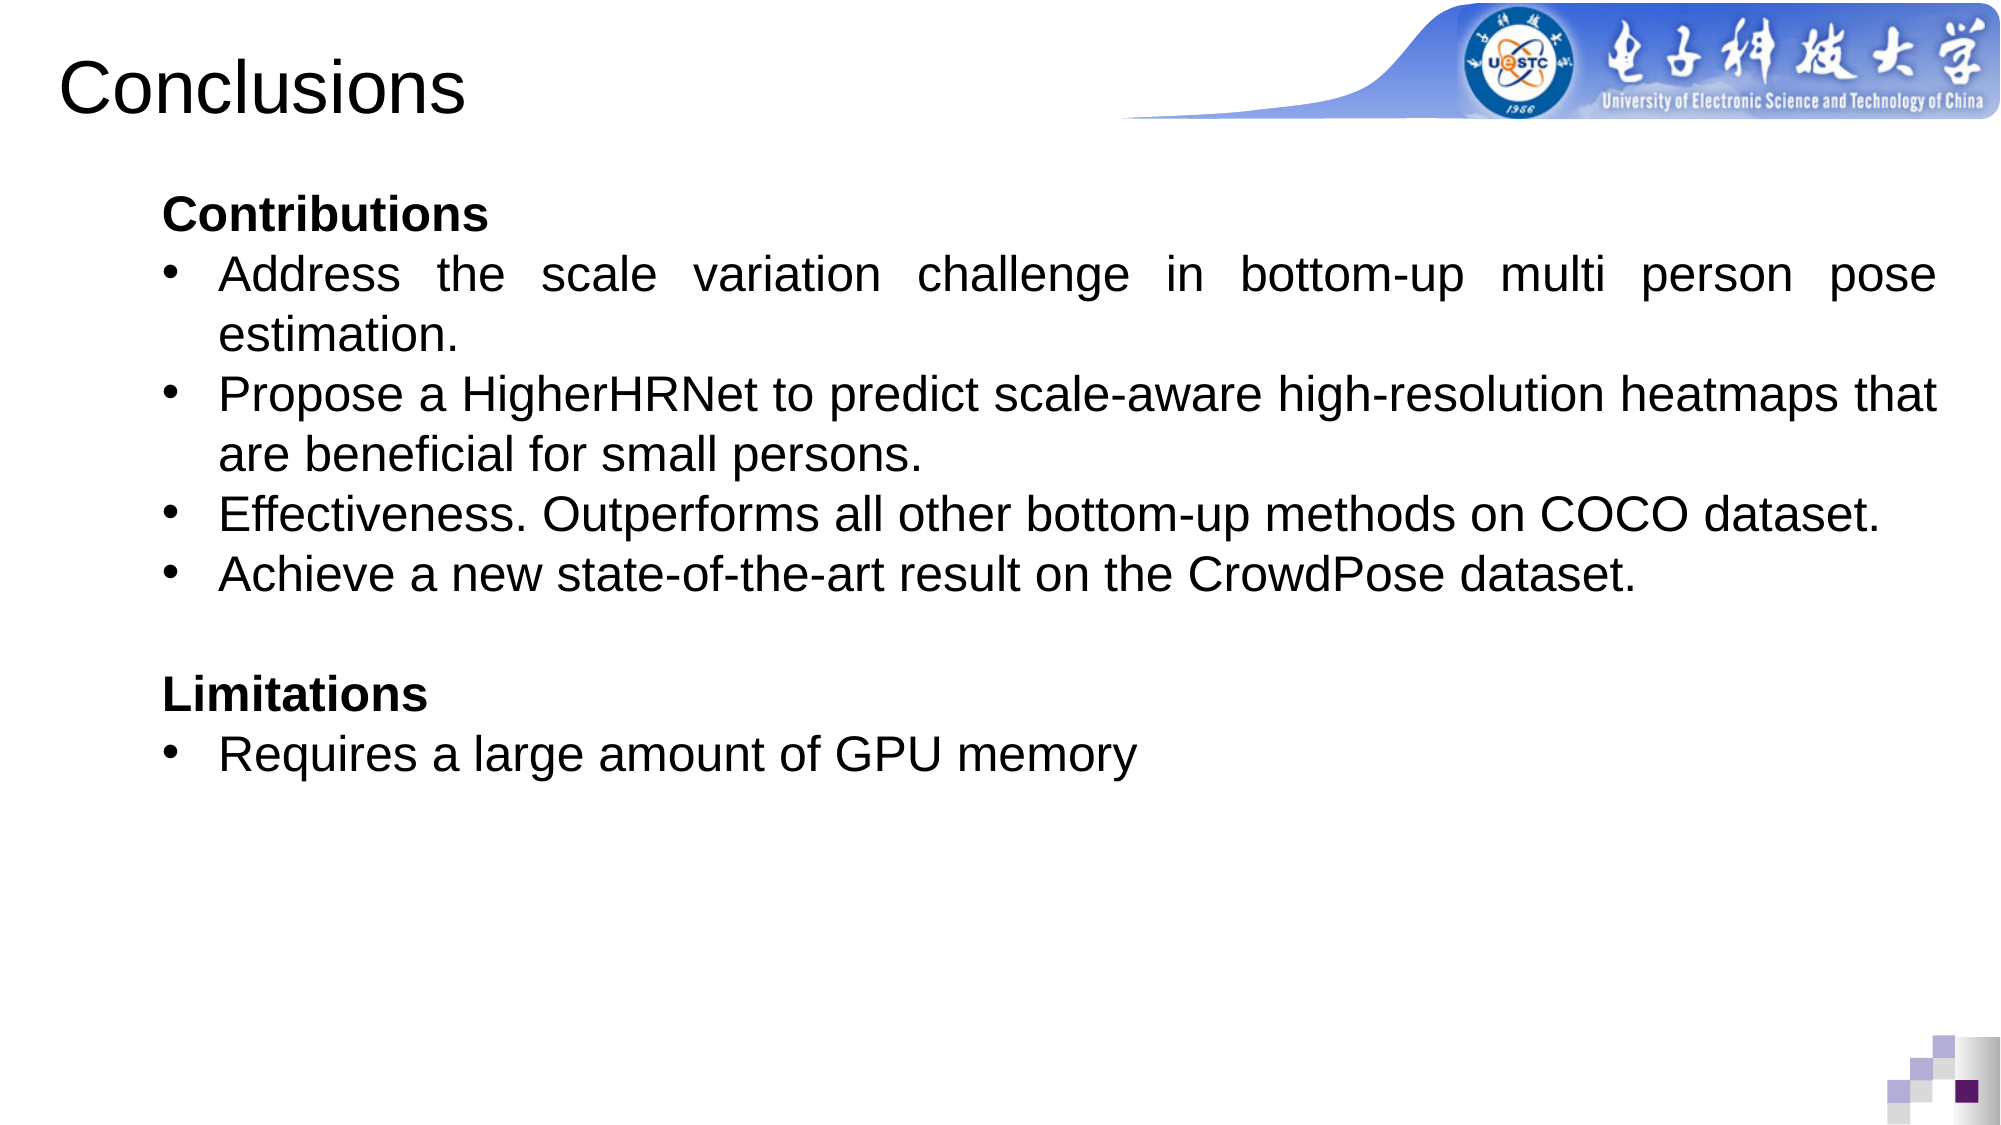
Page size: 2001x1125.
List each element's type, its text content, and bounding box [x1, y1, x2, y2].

text_box Contributions Address the scale variation challenge in bottom-up multi person pose estimation. Propose a HigherHRNet to predict scale-aware high-resolution heatmaps that are beneficial for small persons. Effectiveness. Outperforms all other bottom-up methods on COCO dataset. Achieve a new state-of-the-art result on the CrowdPose dataset. Limitations Requires a large amount of GPU memory [147, 173, 1954, 909]
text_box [1083, 0, 2000, 127]
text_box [1887, 1035, 2000, 1125]
text_box Conclusions [43, 31, 483, 137]
